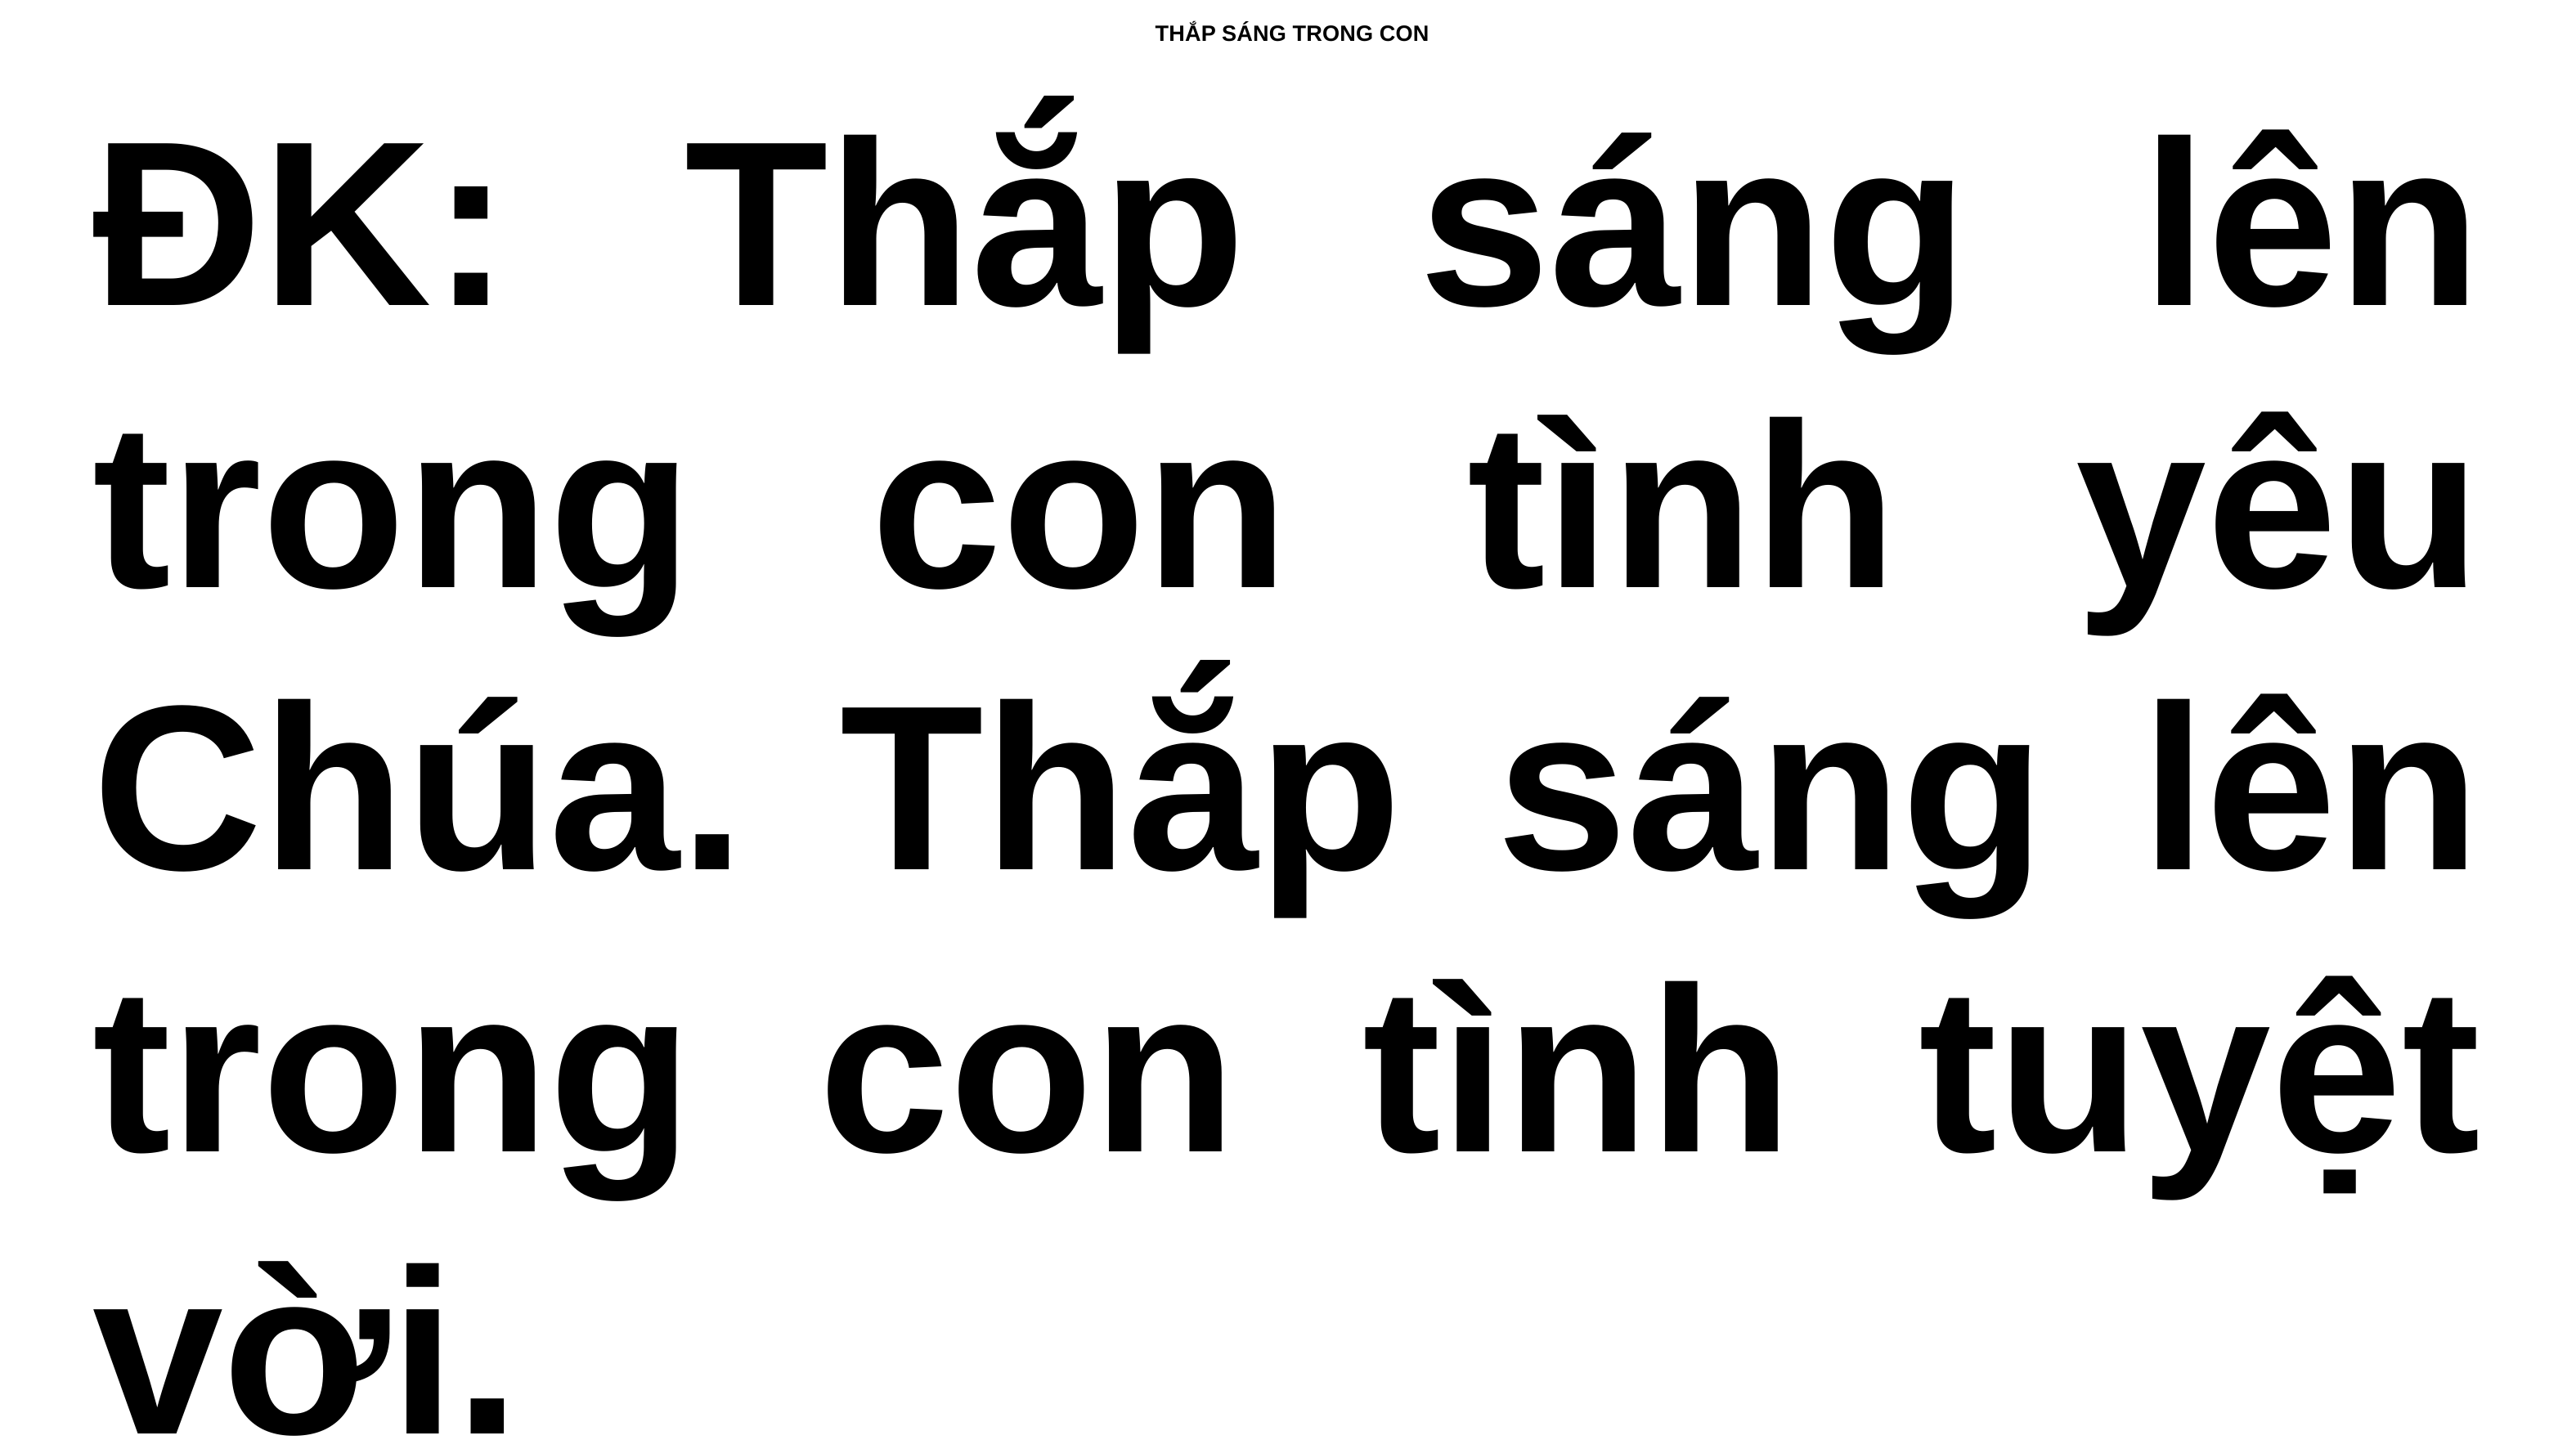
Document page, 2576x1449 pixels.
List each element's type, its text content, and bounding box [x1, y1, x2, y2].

title THẮP SÁNG TRONG CON [443, 8, 2142, 56]
text_box ĐK: Thắp sáng lên trong con tình yêu Chúa. Thắp sáng lên trong con tình tuyệt vời. [80, 64, 2496, 1449]
